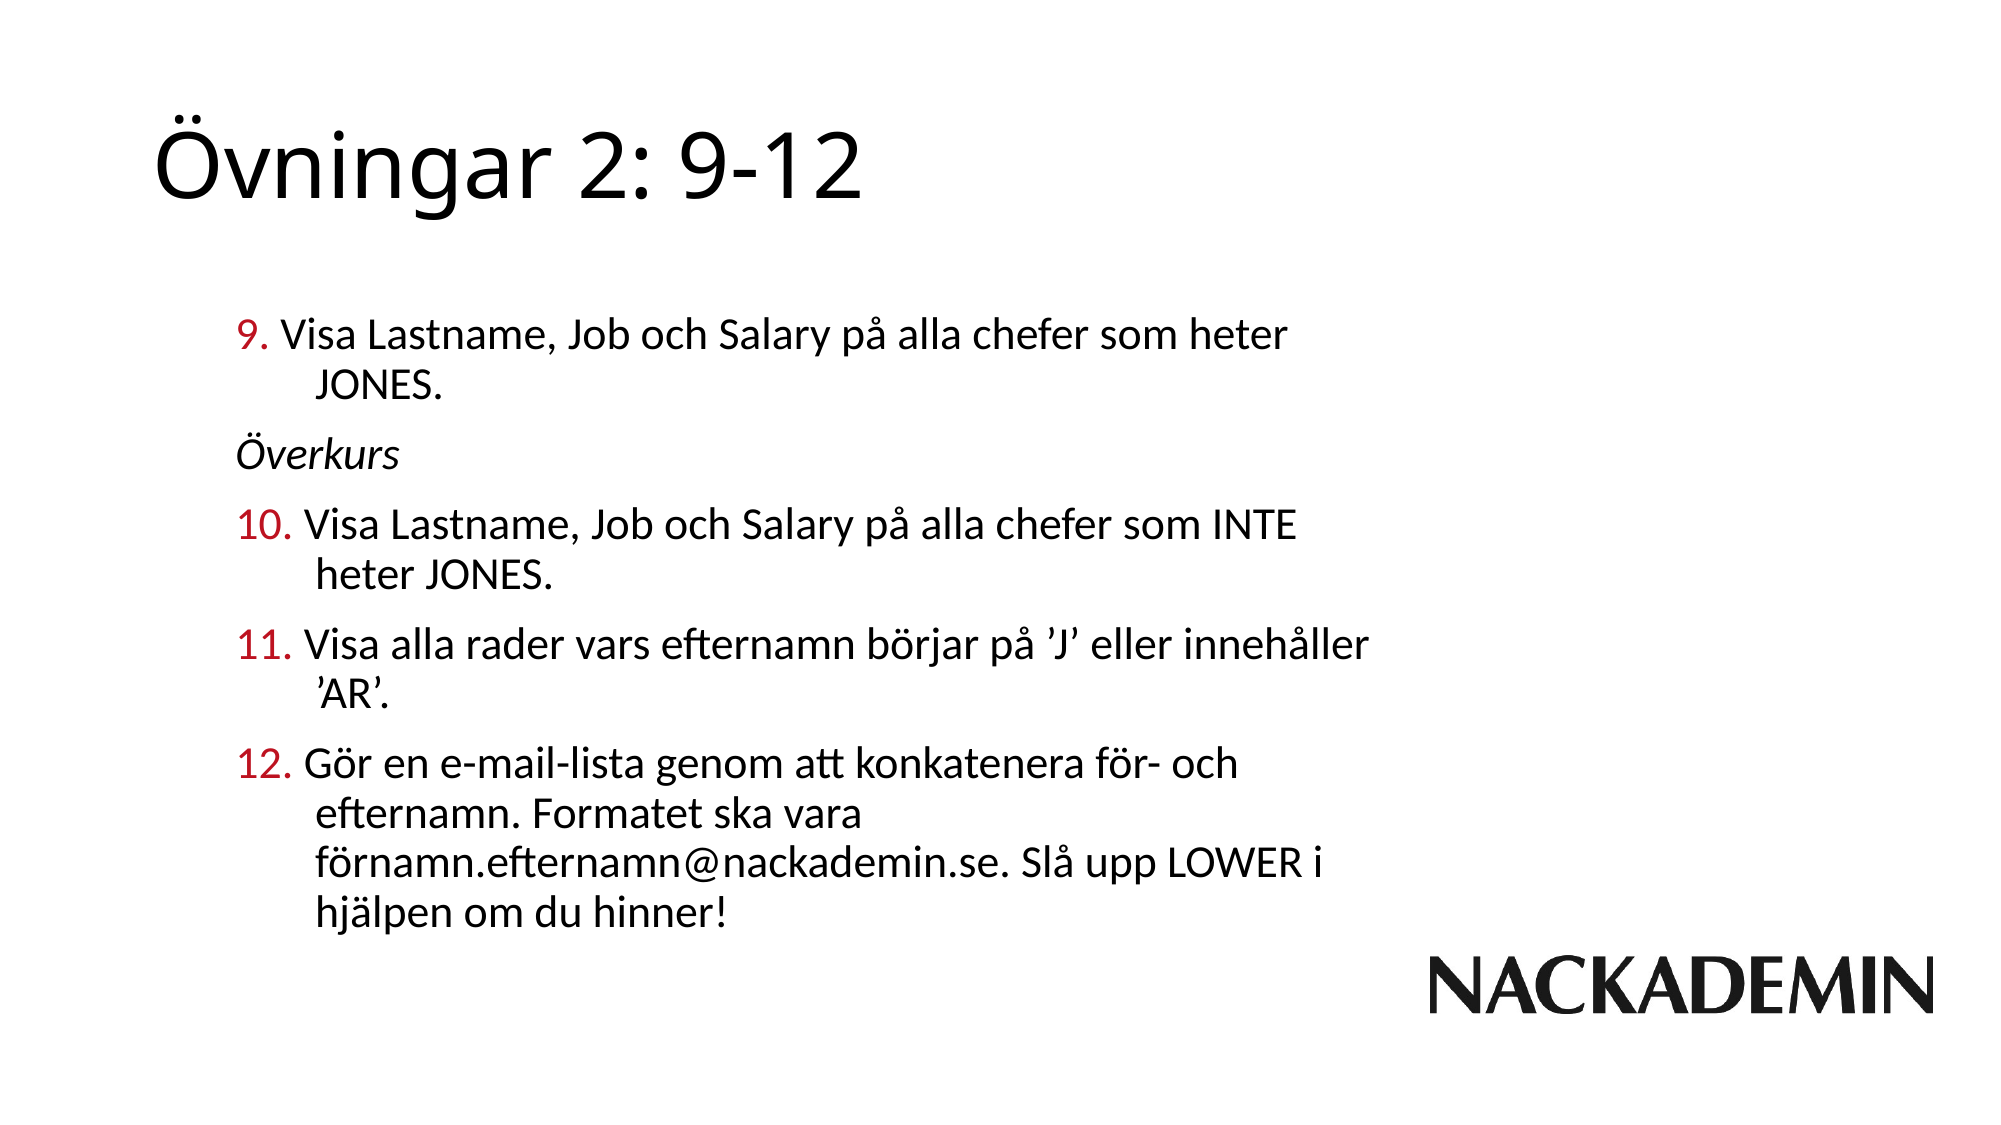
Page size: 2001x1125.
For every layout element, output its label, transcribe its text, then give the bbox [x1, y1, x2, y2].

list 9. Visa Lastname, Job och Salary på alla chefer som heter JONES. Överkurs 10. Visa Lastname, Job och Salary på alla chefer som INTE heter JONES. 11. Visa alla rader vars efternamn börjar på ’J’ eller innehåller ’AR’. 12. Gör en e-mail-lista genom att konkatenera för- och efternamn. Formatet ska vara förnamn.efternamn@nackademin.se. Slå upp LOWER i hjälpen om du hinner! [220, 302, 1396, 1071]
picture [1429, 955, 1933, 1014]
title Övningar 2: 9-12 [137, 59, 1863, 278]
